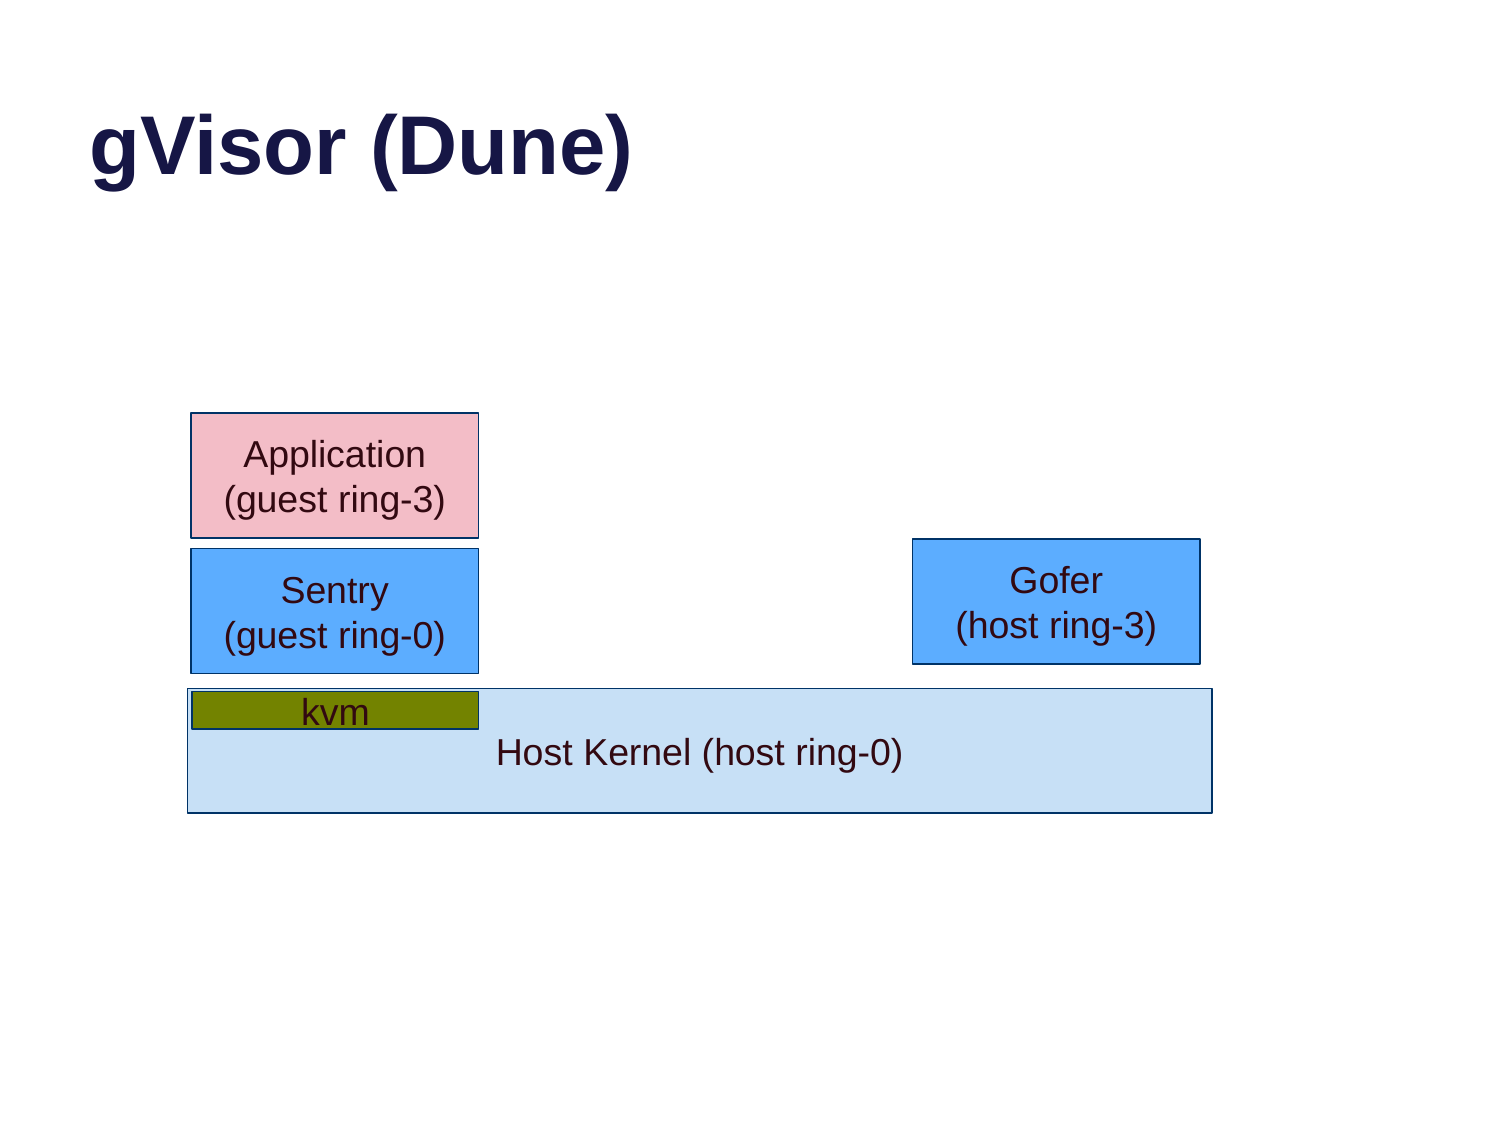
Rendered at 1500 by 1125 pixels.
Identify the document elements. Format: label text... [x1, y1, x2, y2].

text_box Sentry (guest ring-0) [190, 548, 479, 674]
title gVisor (Dune) [75, 0, 1425, 200]
text_box Gofer (host ring-3) [912, 538, 1200, 664]
text_box Host Kernel (host ring-0) [187, 688, 1212, 814]
text_box kvm [192, 691, 479, 729]
text_box Application (guest ring-3) [190, 412, 479, 538]
